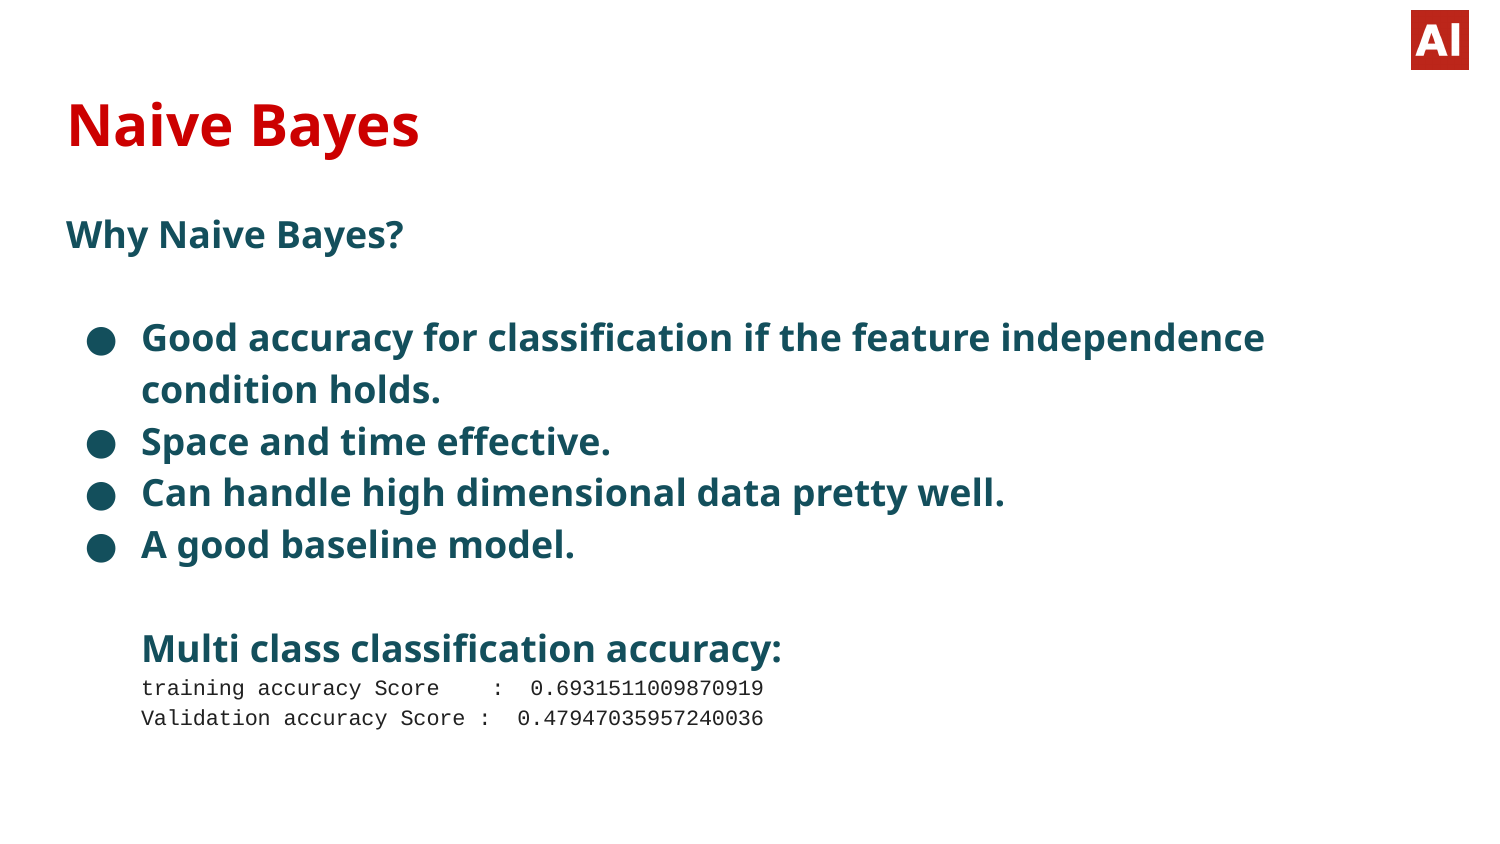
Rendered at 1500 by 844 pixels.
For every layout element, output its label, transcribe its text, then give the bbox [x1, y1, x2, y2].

picture [1411, 10, 1469, 70]
title Naive Bayes [51, 72, 1449, 167]
list Why Naive Bayes? Good accuracy for classification if the feature independence condition holds. Space and time effective. Can handle high dimensional data pretty well. A good baseline model. Multi class classification accuracy: training accuracy Score : 0.6931511009870919 Validation accuracy Score : 0.47947035957240036 [51, 189, 1449, 750]
